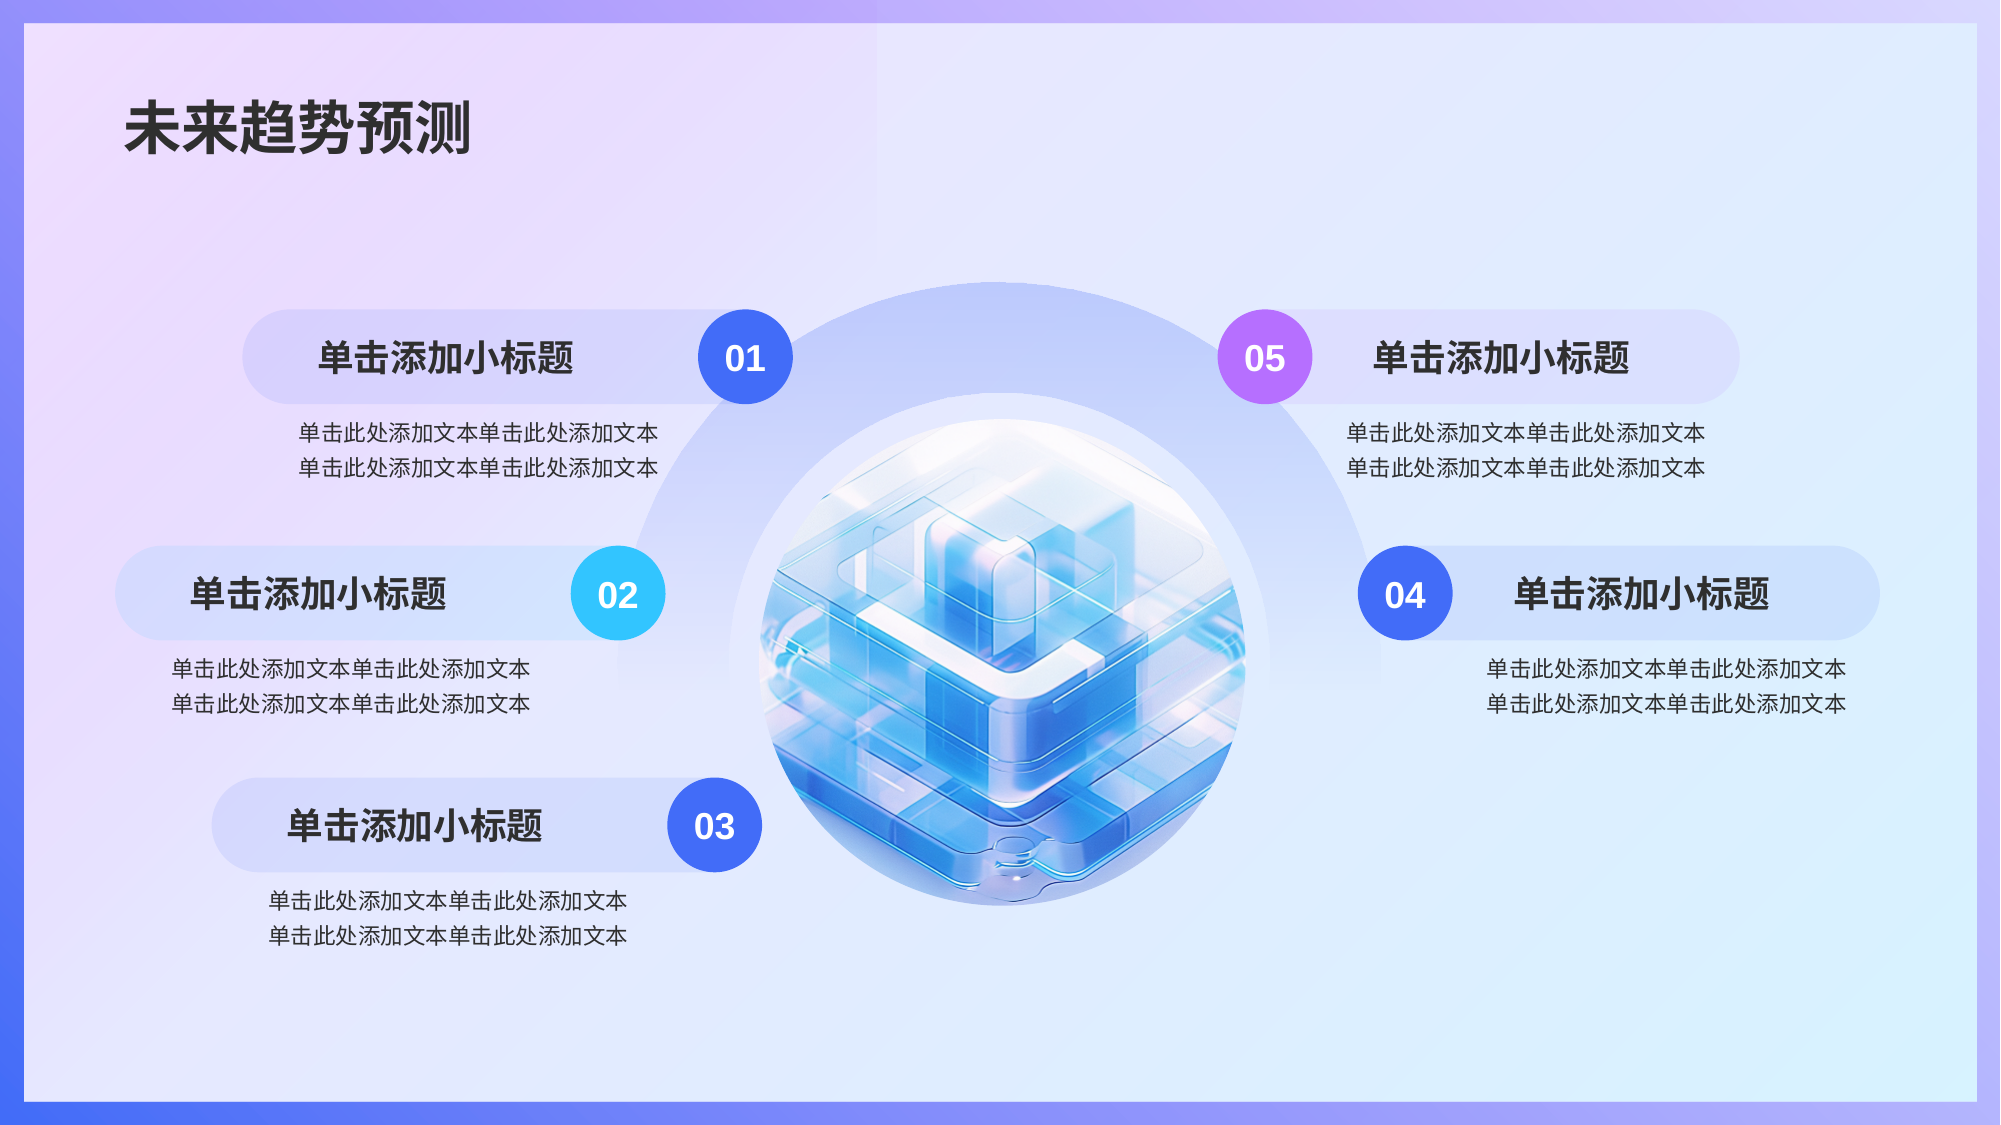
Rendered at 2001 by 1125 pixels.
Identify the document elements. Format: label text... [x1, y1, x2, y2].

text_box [115, 281, 1880, 1044]
title 未来趋势预测 [108, 21, 1890, 169]
